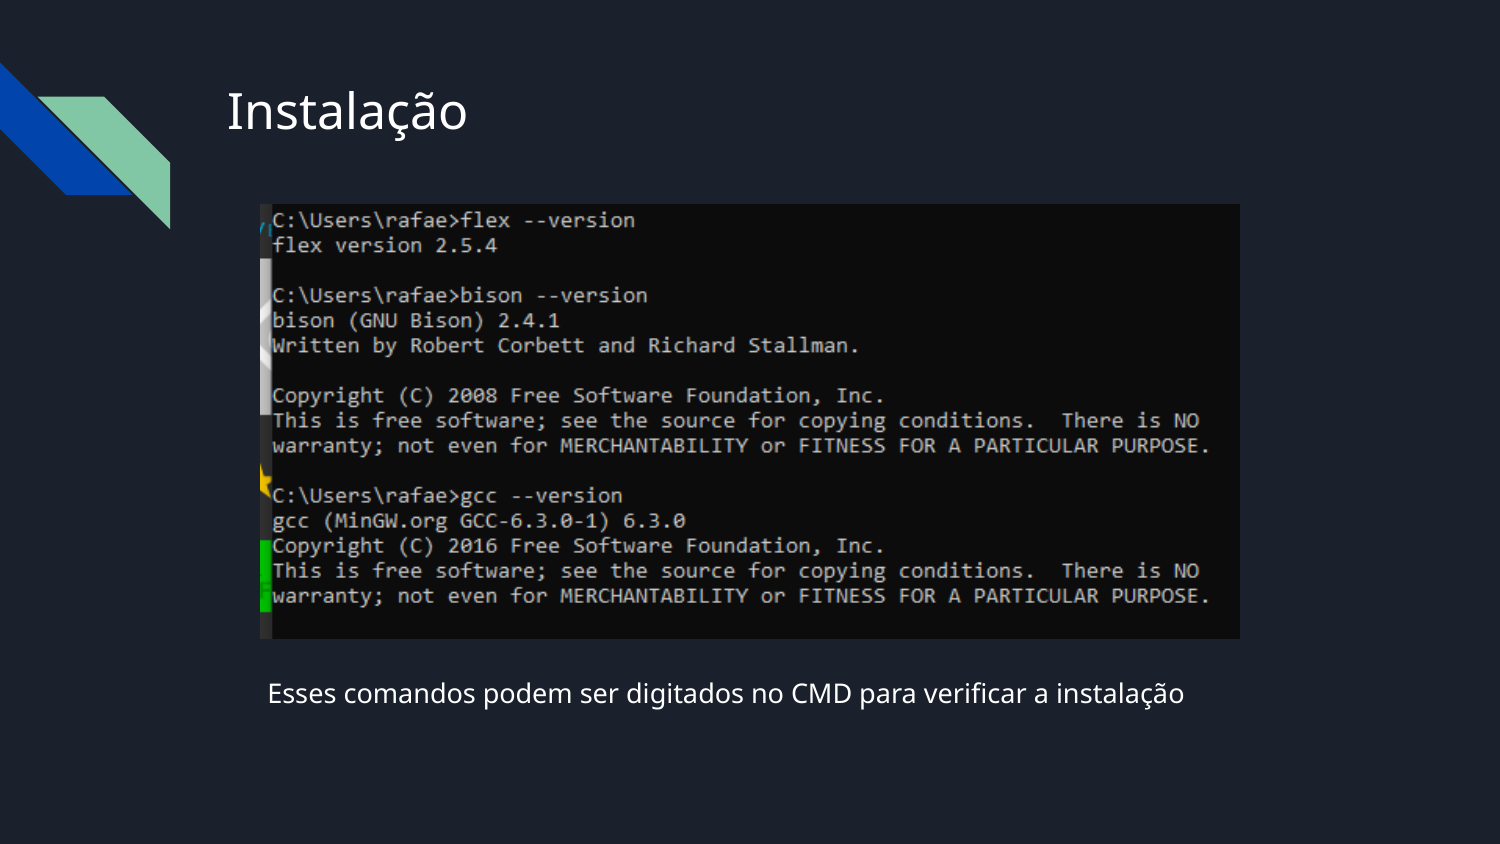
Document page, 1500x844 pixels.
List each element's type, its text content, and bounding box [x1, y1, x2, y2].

list Esses comandos podem ser digitados no CMD para verificar a instalação [252, 656, 1393, 735]
picture [260, 204, 1240, 640]
title Instalação [212, 64, 1368, 215]
